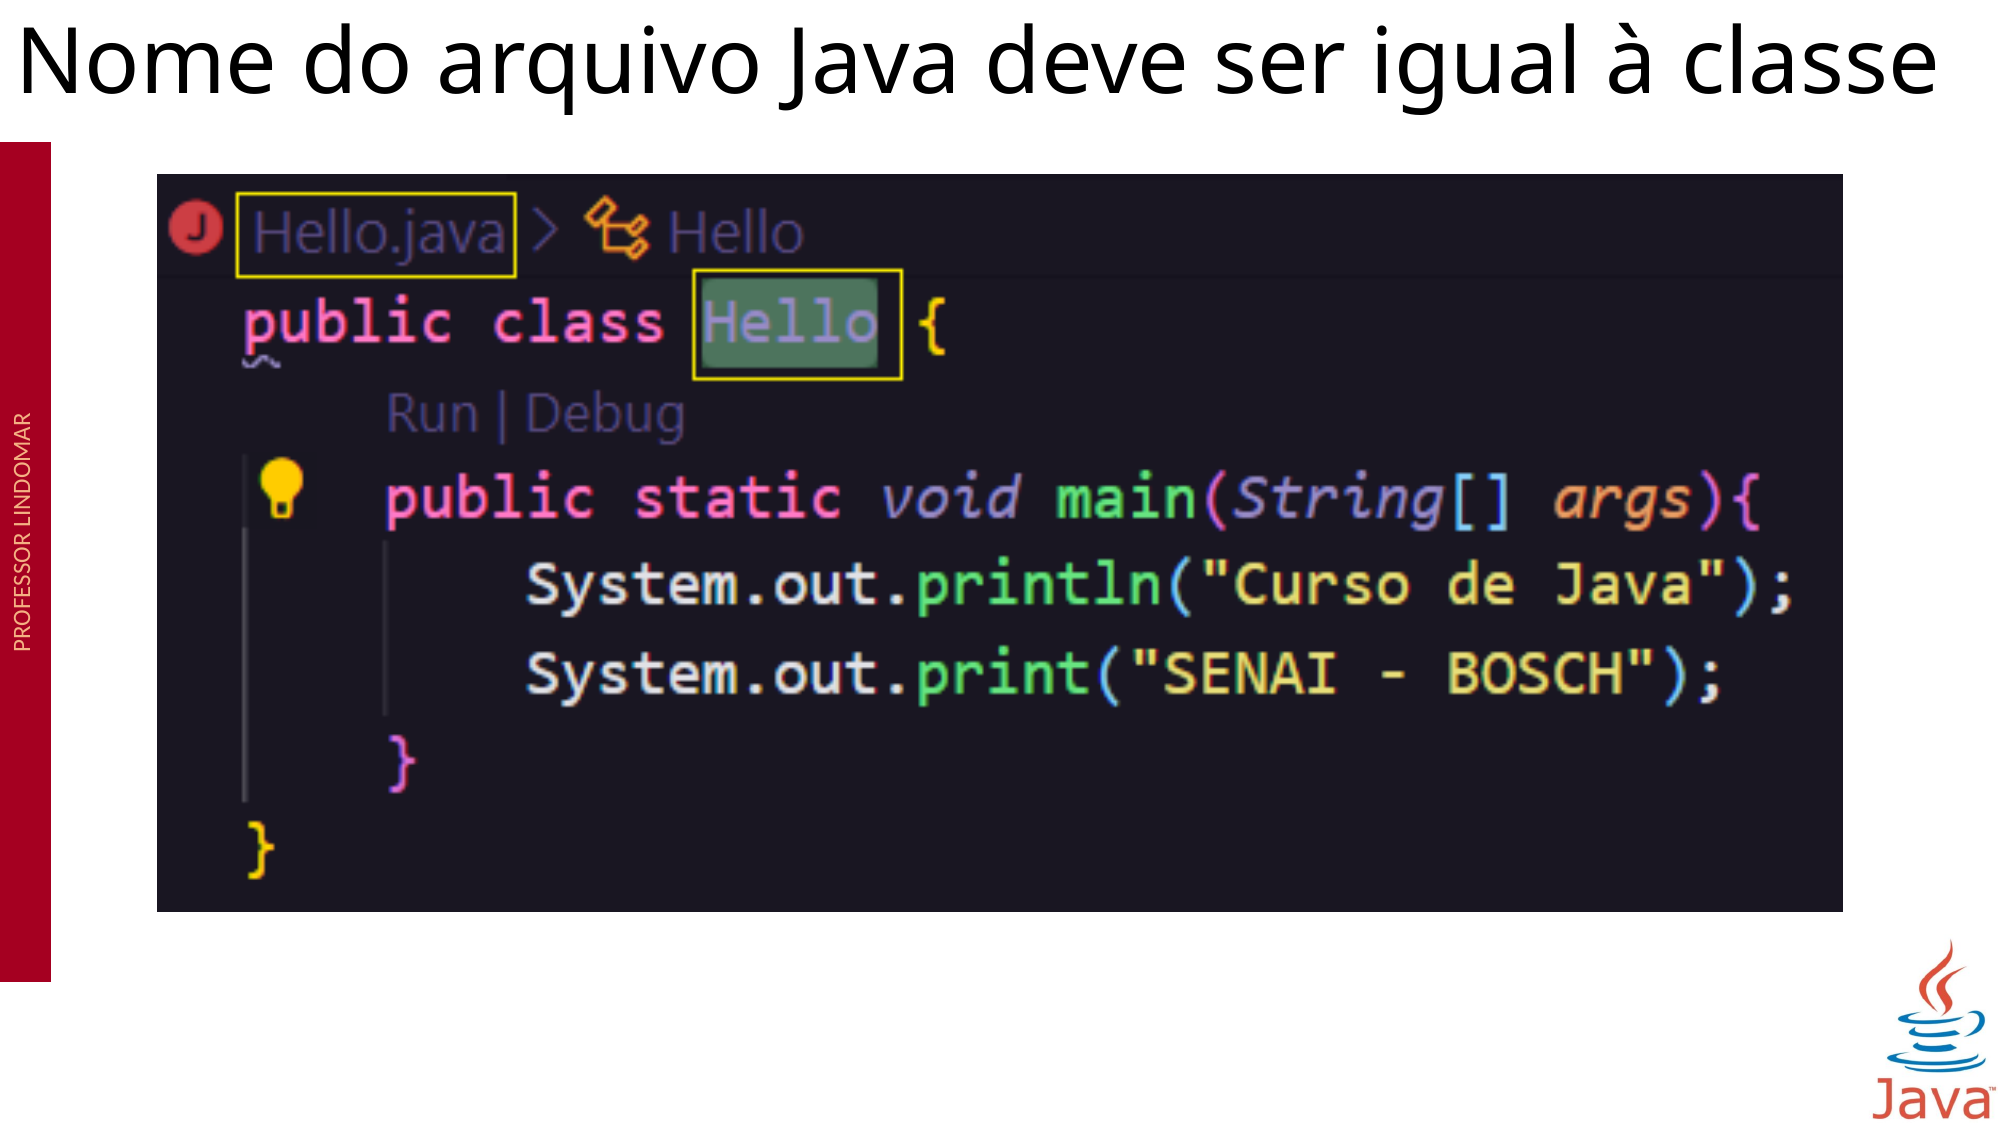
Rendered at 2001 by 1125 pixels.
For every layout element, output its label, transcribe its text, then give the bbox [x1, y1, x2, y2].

picture [157, 174, 1843, 912]
picture [1868, 934, 1998, 1123]
title Nome do arquivo Java deve ser igual à classe [0, 0, 2000, 127]
